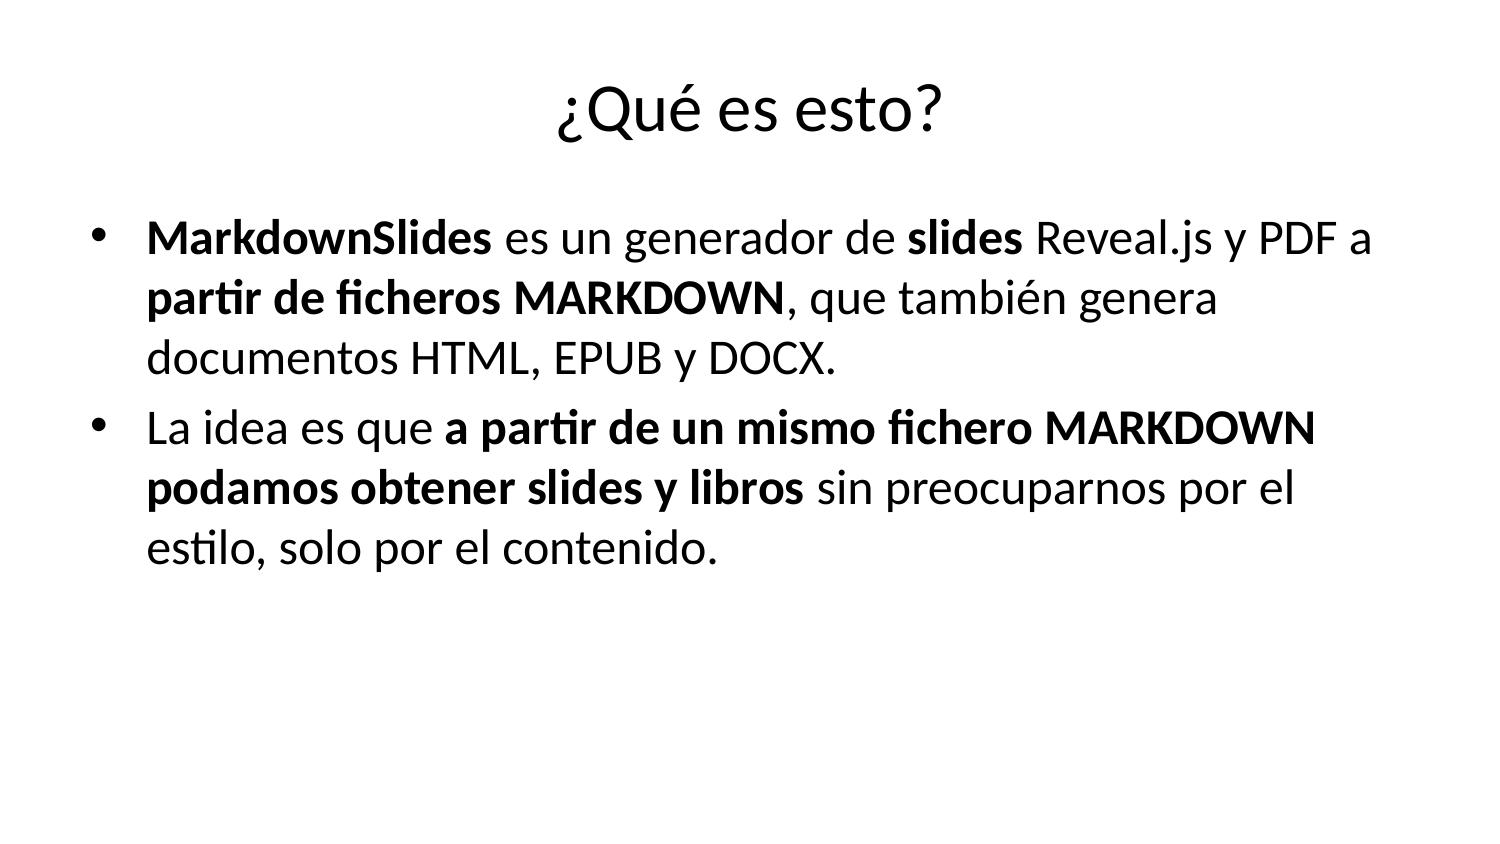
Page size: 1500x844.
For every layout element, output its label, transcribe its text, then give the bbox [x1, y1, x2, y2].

title ¿Qué es esto? [75, 33, 1425, 175]
list MarkdownSlides es un generador de slides Reveal.js y PDF a partir de ficheros MARKDOWN, que también genera documentos HTML, EPUB y DOCX. La idea es que a partir de un mismo fichero MARKDOWN podamos obtener slides y libros sin preocuparnos por el estilo, solo por el contenido. [75, 196, 1425, 754]
